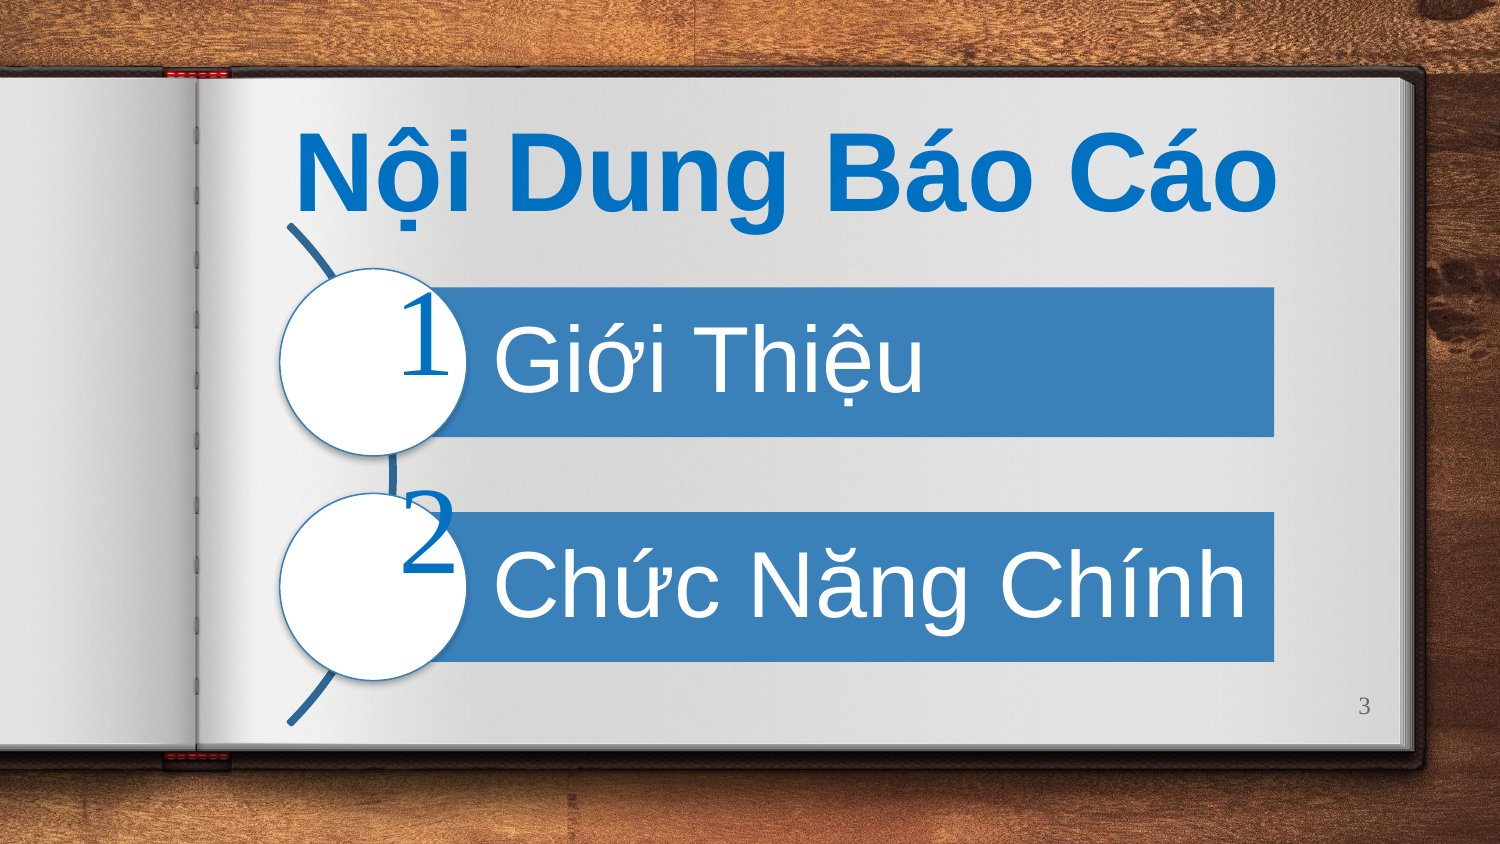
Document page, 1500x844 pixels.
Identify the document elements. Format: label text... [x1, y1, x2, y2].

slide_number 3 [1295, 672, 1386, 737]
picture [0, 0, 1500, 844]
text_box Nội Dung Báo Cáo [278, 91, 1296, 242]
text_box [276, 212, 1278, 738]
